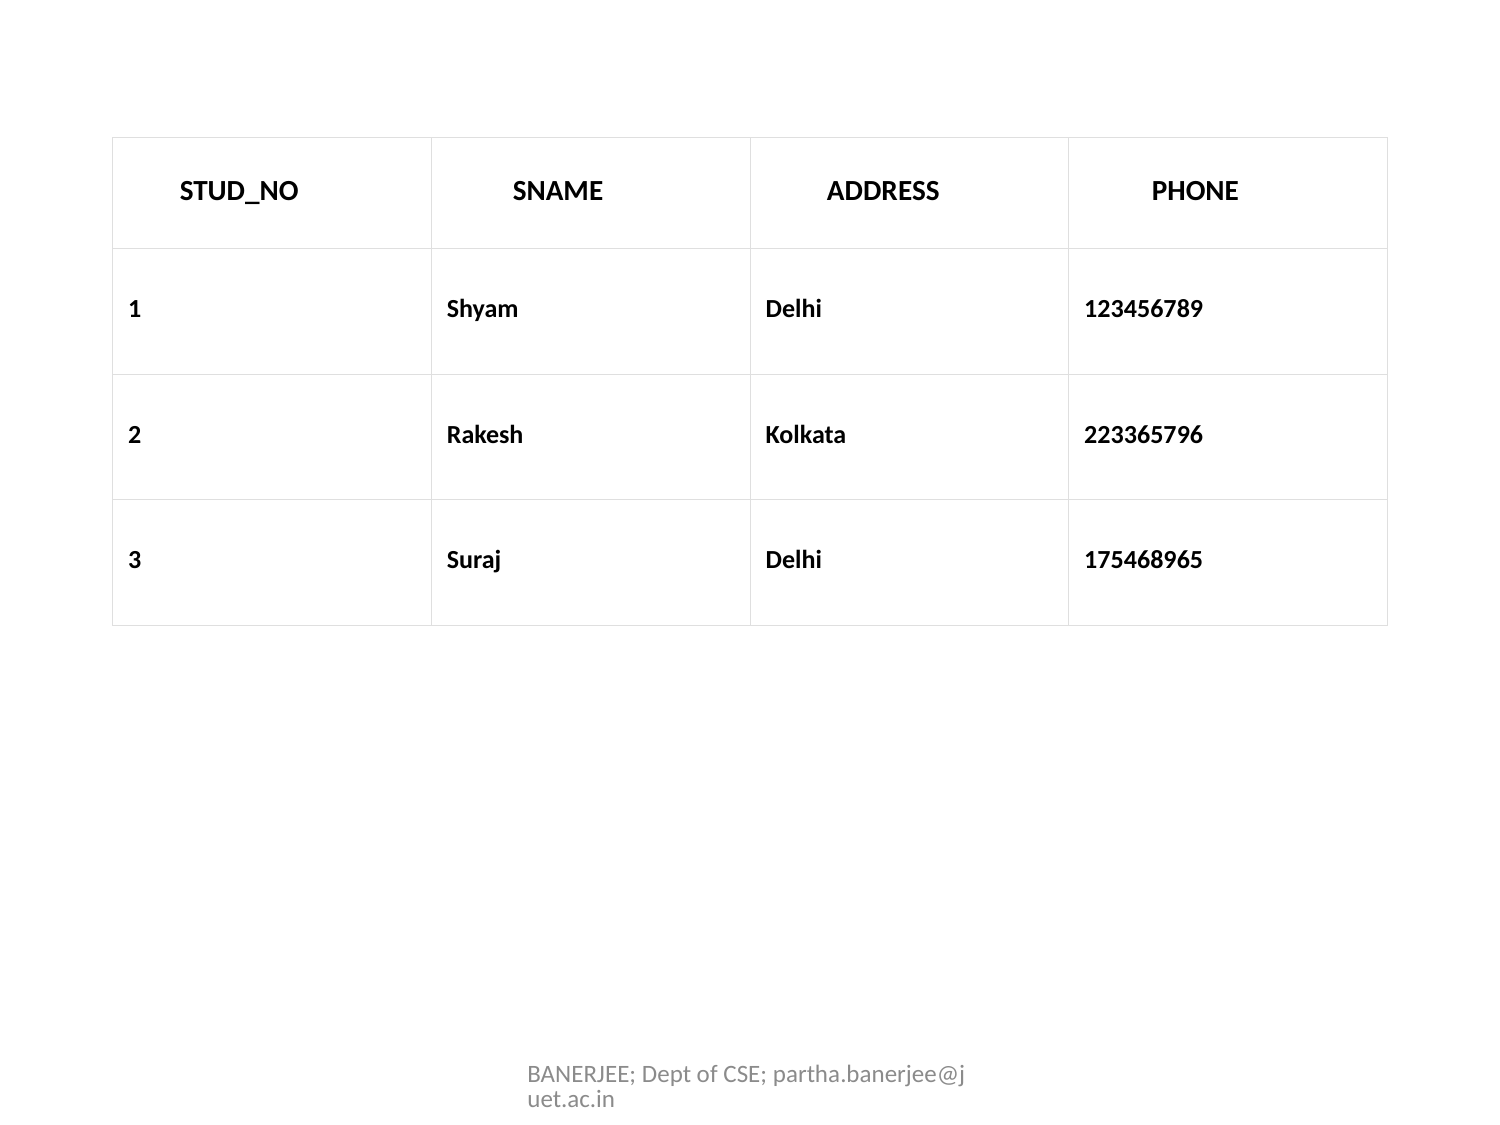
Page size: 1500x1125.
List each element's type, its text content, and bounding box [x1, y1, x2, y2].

table_cell Rakesh [432, 375, 750, 499]
table_cell 3 [113, 500, 431, 625]
table_cell 123456789 [1069, 249, 1387, 374]
table_header ADDRESS [751, 138, 1068, 248]
table_cell Kolkata [751, 375, 1068, 499]
table_header SNAME [432, 138, 750, 248]
table_cell 175468965 [1069, 500, 1387, 625]
table_cell 1 [113, 249, 431, 374]
table_cell 223365796 [1069, 375, 1387, 499]
table_cell Delhi [751, 500, 1068, 625]
table_cell Shyam [432, 249, 750, 374]
footer BANERJEE; Dept of CSE; partha.banerjee@juet.ac.in [512, 1042, 988, 1103]
table_cell Suraj [432, 500, 750, 625]
table_header PHONE [1069, 138, 1387, 248]
table_cell 2 [113, 375, 431, 499]
table_header STUD_NO [113, 138, 431, 248]
table_cell Delhi [751, 249, 1068, 374]
